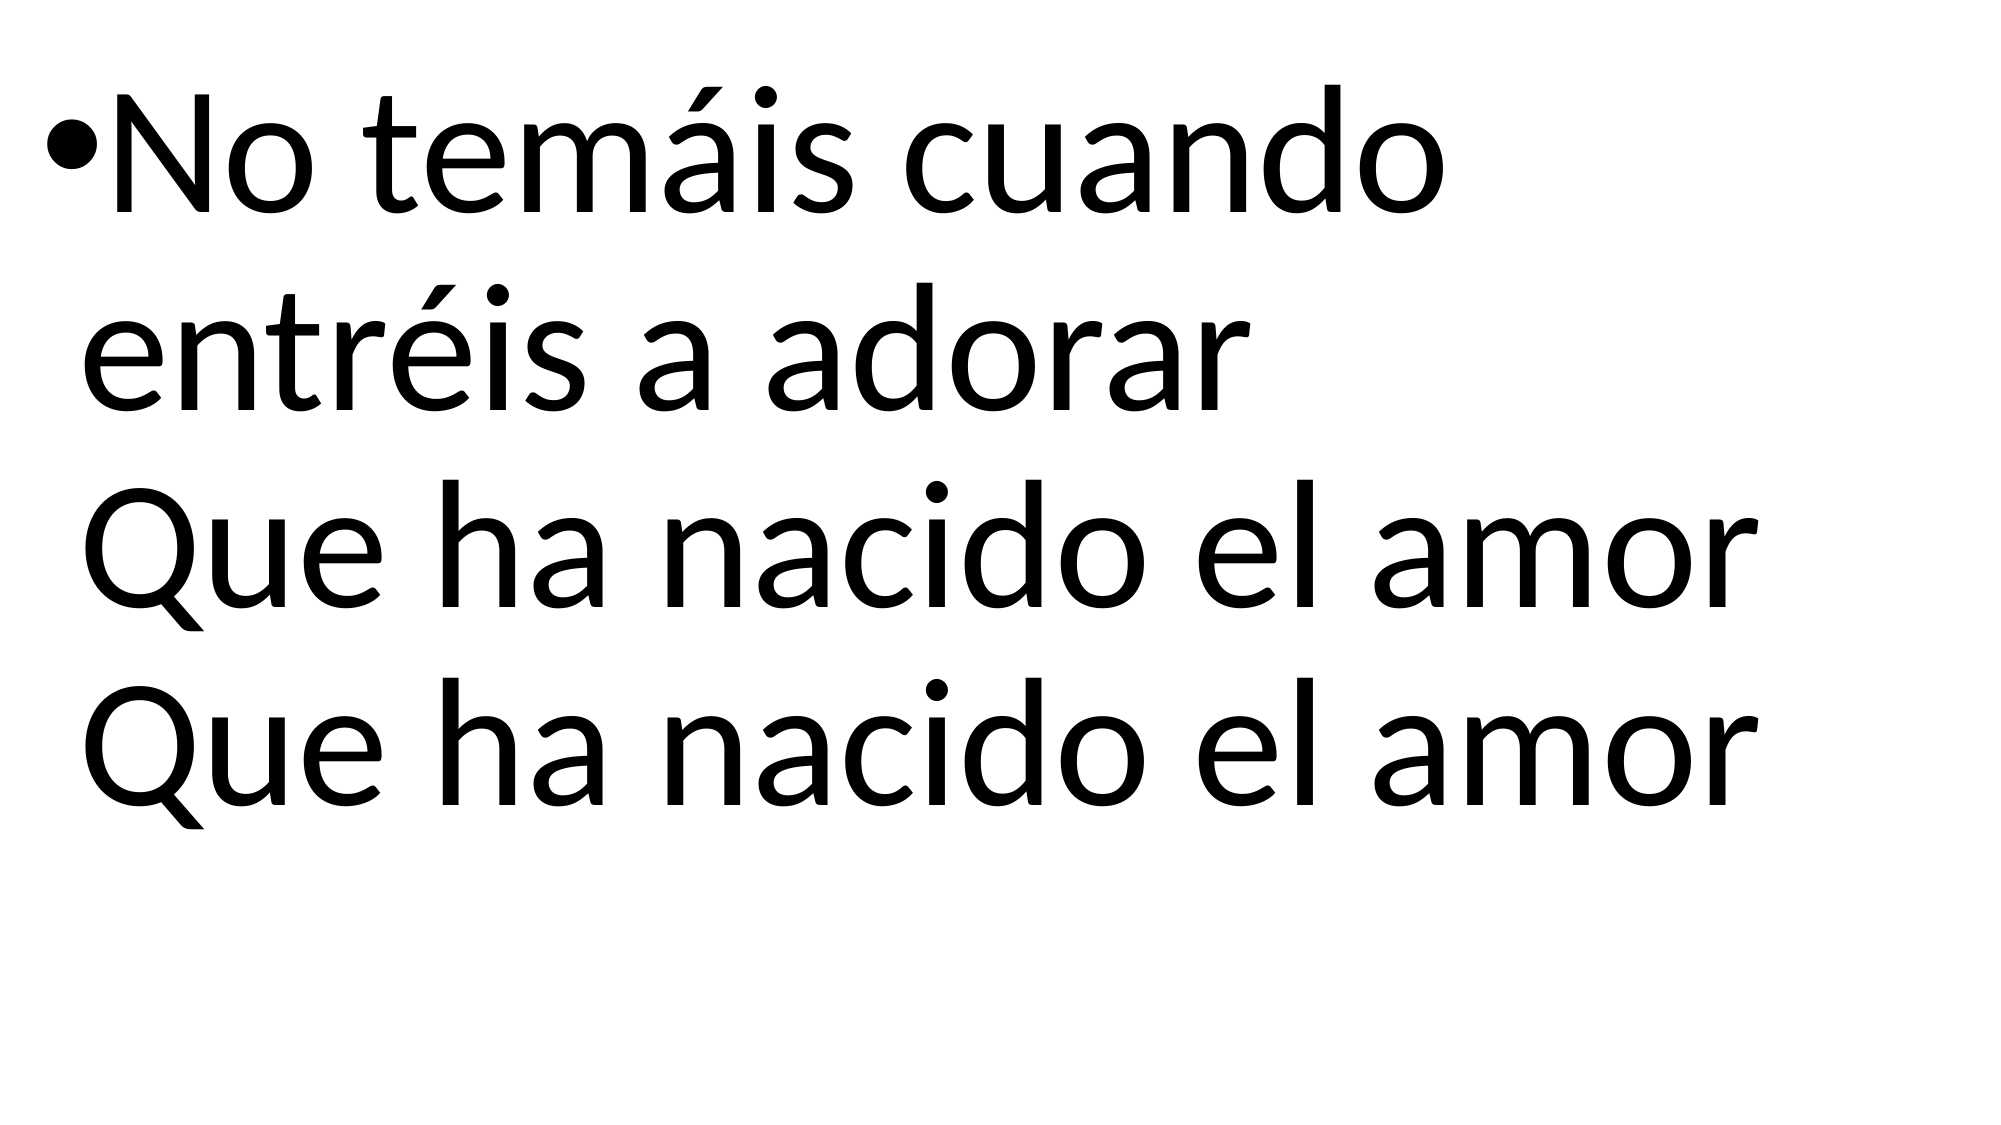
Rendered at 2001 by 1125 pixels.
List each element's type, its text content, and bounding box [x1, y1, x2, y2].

list No temáis cuando entréis a adorar Que ha nacido el amor Que ha nacido el amor [25, 46, 1973, 1080]
